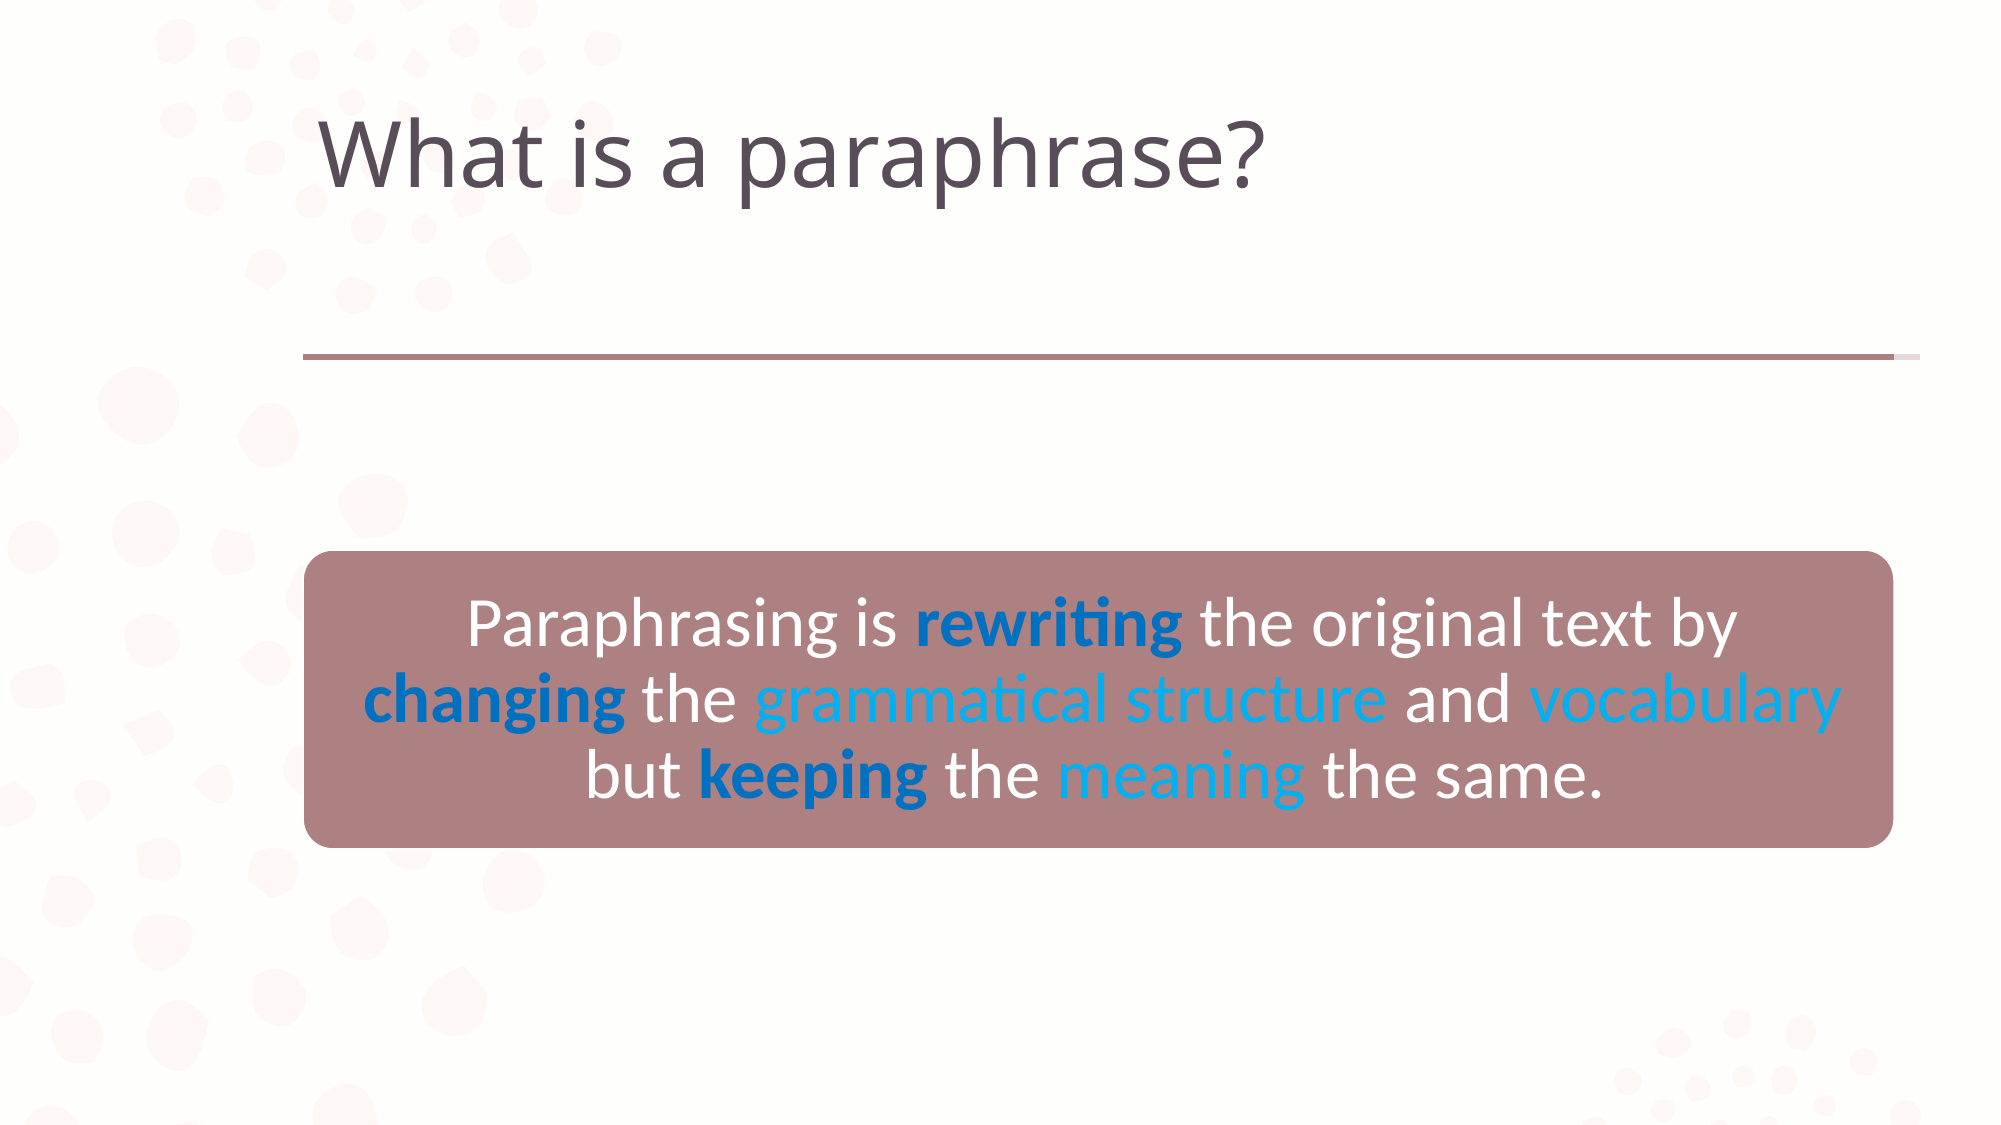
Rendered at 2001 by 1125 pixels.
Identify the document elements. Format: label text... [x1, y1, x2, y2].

title What is a paraphrase? [302, 93, 1895, 350]
text_box [0, 0, 2000, 1125]
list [302, 399, 1895, 1000]
